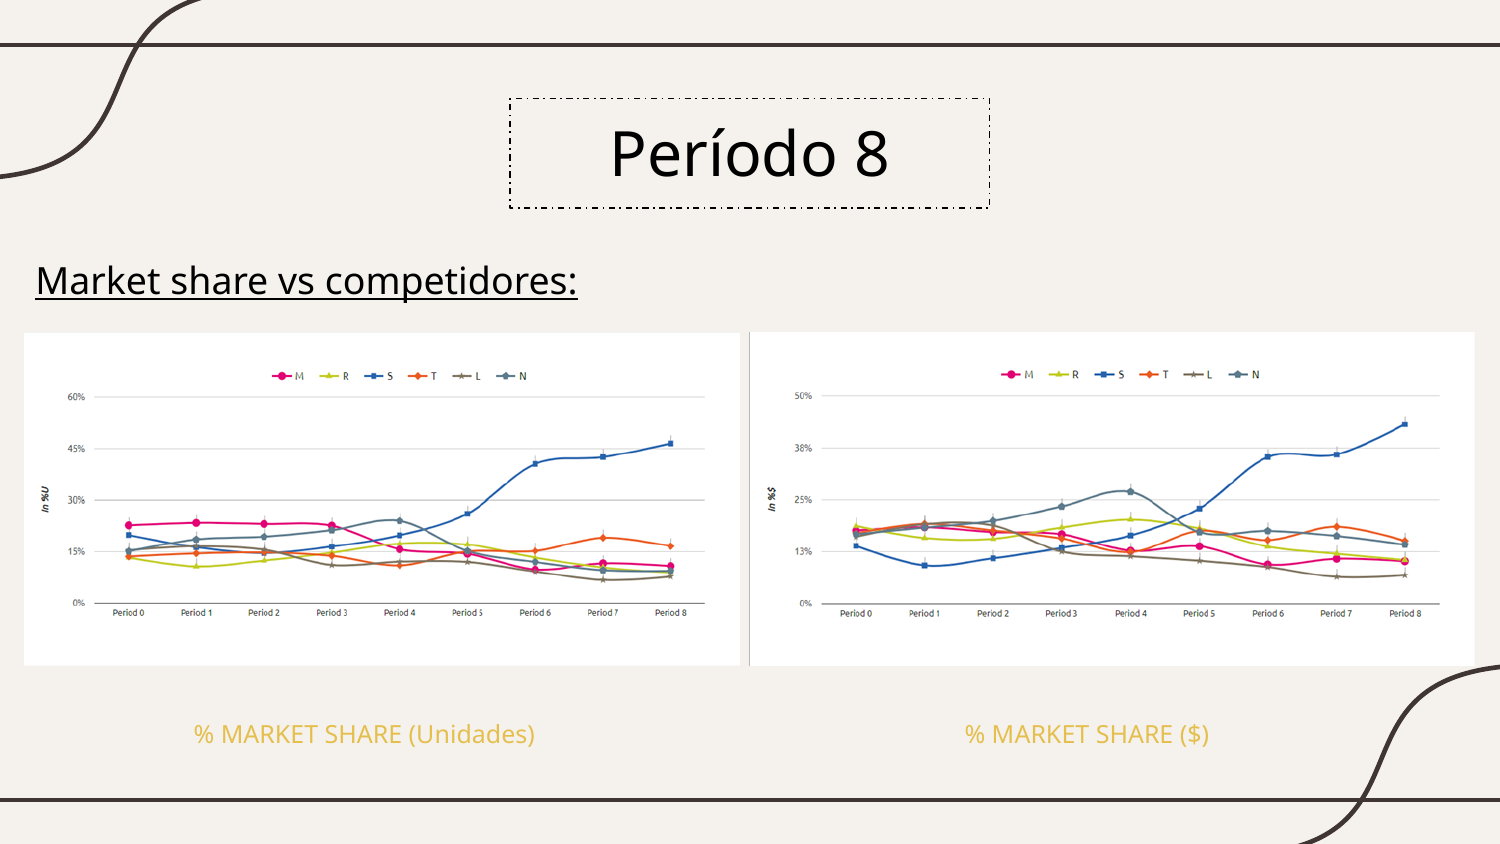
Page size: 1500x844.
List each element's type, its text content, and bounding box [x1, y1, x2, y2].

text_box % MARKET SHARE (Unidades) [118, 703, 611, 764]
text_box % MARKET SHARE ($) [840, 703, 1333, 764]
picture [24, 332, 1476, 666]
title Período 8 [510, 98, 990, 209]
subtitle Market share vs competidores: [20, 235, 1330, 308]
